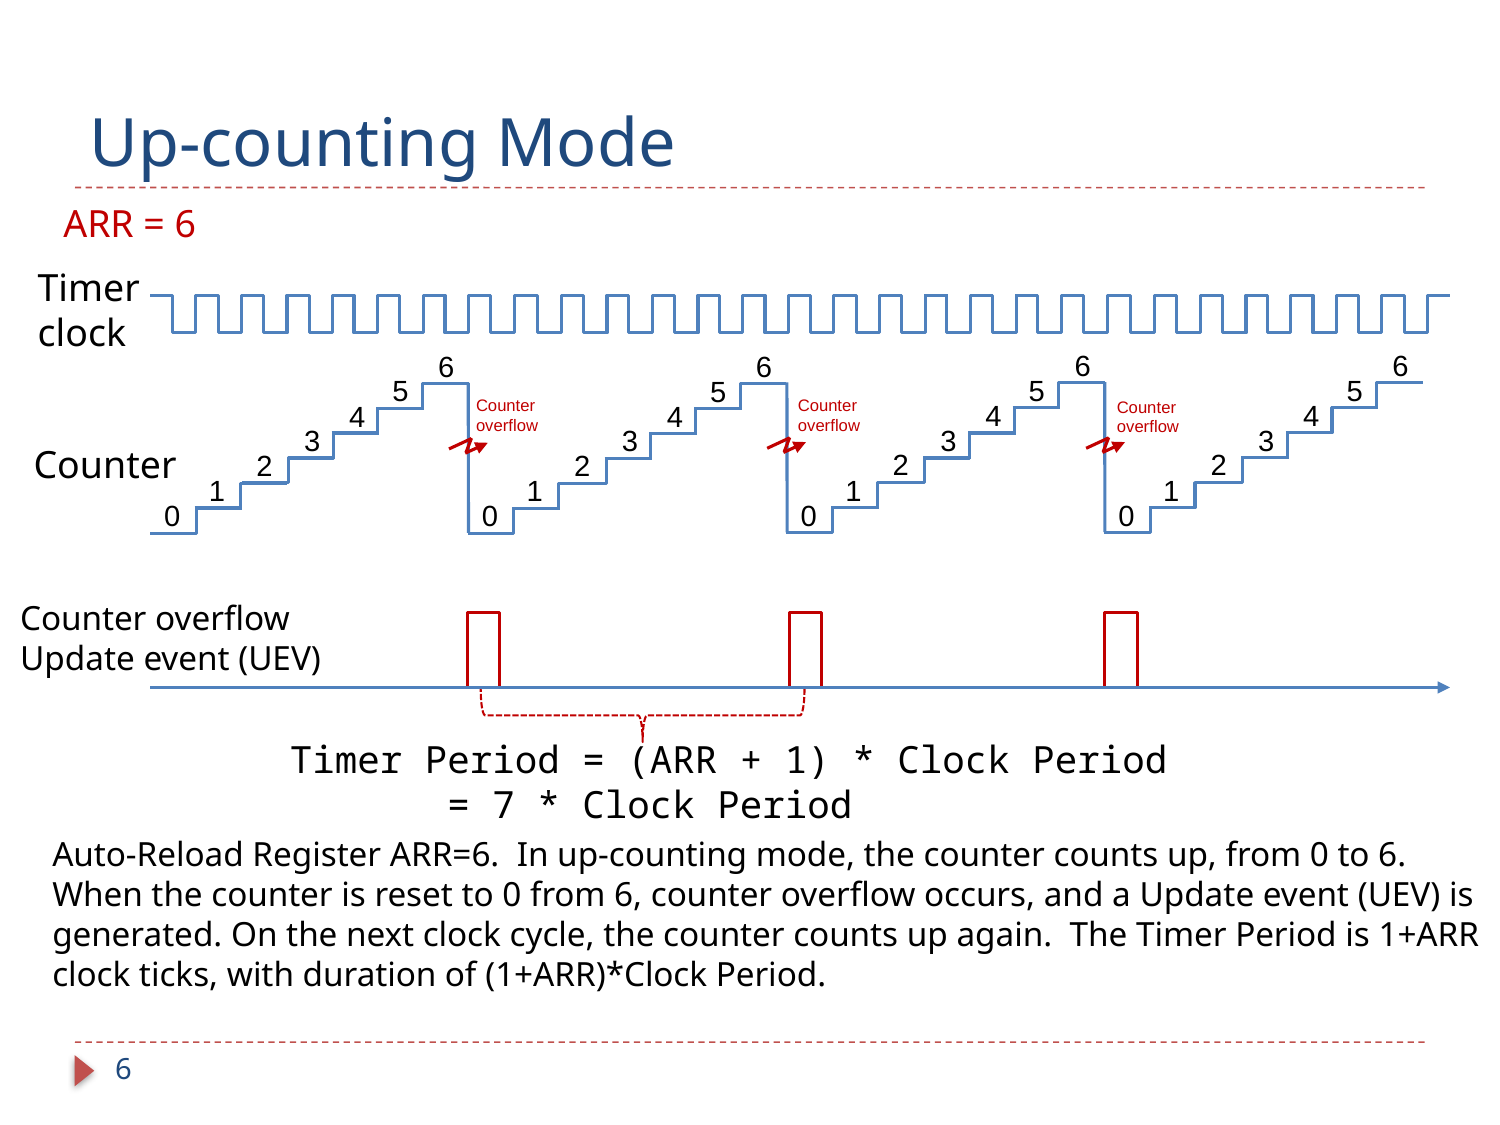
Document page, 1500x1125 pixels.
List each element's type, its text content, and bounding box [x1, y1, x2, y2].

text_box Auto-Reload Register ARR=6. In up-counting mode, the counter counts up, from 0 to 6. When the counter is reset to 0 from 6, counter overflow occurs, and a Update event (UEV) is generated. On the next clock cycle, the counter counts up again. The Timer Period is 1+ARR clock ticks, with duration of (1+ARR)*Clock Period. [37, 825, 1500, 1001]
text_box ARR = 6 [48, 192, 212, 253]
text_box Timer Period = (ARR + 1) * Clock Period = 7 * Clock Period [275, 729, 1184, 834]
text_box Counter [18, 433, 143, 494]
text_box Counter overflow Update event (UEV) [5, 589, 143, 685]
text_box [480, 701, 805, 729]
text_box Timer clock [22, 256, 155, 362]
slide_number 6 [100, 1042, 426, 1103]
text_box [149, 295, 1451, 688]
title Up-counting Mode [75, 24, 1425, 188]
